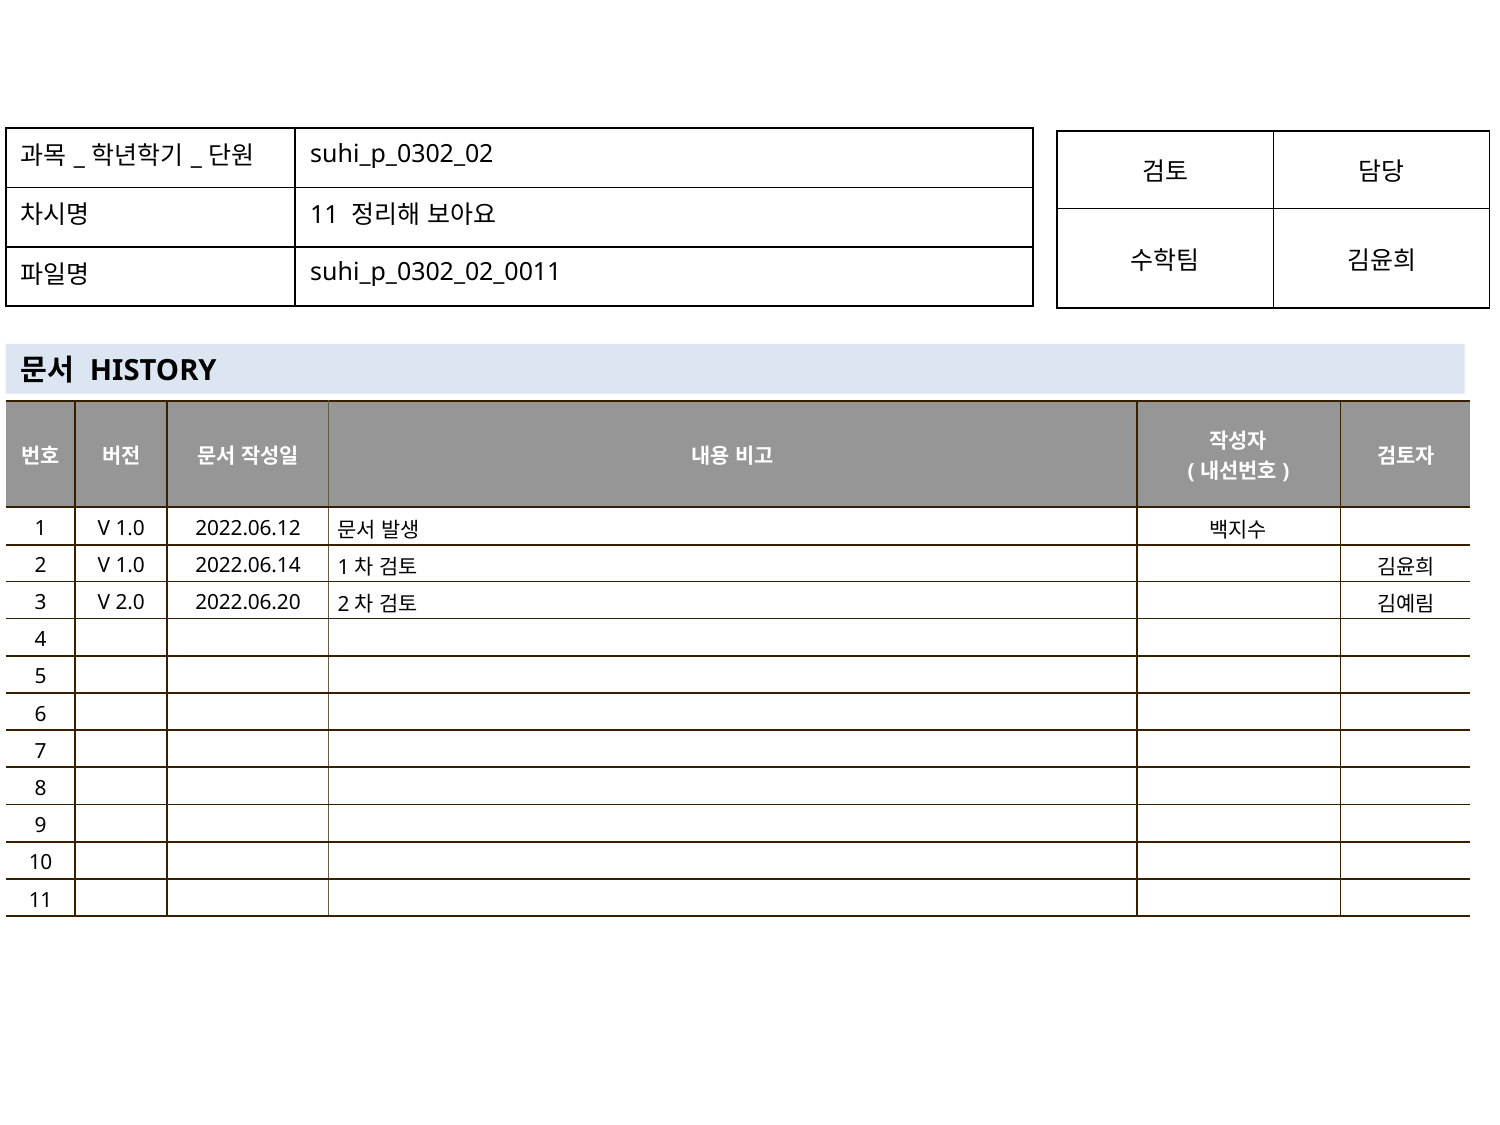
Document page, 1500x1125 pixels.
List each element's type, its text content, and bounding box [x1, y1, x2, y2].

table_cell V 2.0 [76, 582, 166, 618]
table_header 번호 [6, 402, 74, 506]
table_cell suhi_p_0302_02_0011 [296, 248, 1032, 305]
table_cell [329, 619, 1136, 655]
table_cell 5 [6, 657, 74, 692]
text_box 문서 HISTORY [5, 343, 1465, 394]
table_header 검토자 [1341, 402, 1470, 506]
table_cell [329, 805, 1136, 841]
table_cell [76, 731, 166, 766]
table_cell [76, 805, 166, 841]
table_cell 백지수 [1138, 508, 1340, 544]
table_cell [76, 657, 166, 692]
table_cell [1138, 880, 1340, 915]
table_cell 2022.06.14 [168, 546, 328, 581]
table_cell [168, 768, 328, 804]
table_cell [168, 843, 328, 878]
table_cell [1341, 508, 1470, 544]
table_cell [1341, 694, 1470, 729]
table_header 검토 [1058, 132, 1273, 208]
table_cell 8 [6, 768, 74, 804]
table_cell [1341, 768, 1470, 804]
table_cell 9 [6, 805, 74, 841]
table_cell [168, 880, 328, 915]
table_cell 11 정리해 보아요 [296, 188, 1032, 246]
table_cell [1138, 546, 1340, 581]
table_cell 4 [6, 619, 74, 655]
table_cell [329, 880, 1136, 915]
table_cell [1341, 657, 1470, 692]
table_cell 김윤희 [1274, 209, 1489, 307]
table_cell [76, 843, 166, 878]
table_cell [1138, 731, 1340, 766]
table_cell 3 [6, 582, 74, 618]
table_cell [1138, 657, 1340, 692]
table_cell 2022.06.20 [168, 582, 328, 618]
table_cell [1138, 582, 1340, 618]
table_cell [168, 619, 328, 655]
table_cell 7 [6, 731, 74, 766]
table_cell 2차 검토 [329, 582, 1136, 618]
table_cell 김윤희 [1341, 546, 1470, 581]
table_cell 차시명 [7, 188, 294, 246]
table_cell [76, 880, 166, 915]
table_cell 1차 검토 [329, 546, 1136, 581]
table_cell V 1.0 [76, 508, 166, 544]
table_cell V 1.0 [76, 546, 166, 581]
table_cell 1 [6, 508, 74, 544]
table_cell 11 [6, 880, 74, 915]
table_cell [1341, 843, 1470, 878]
table_cell [1341, 731, 1470, 766]
table_cell [76, 619, 166, 655]
table_cell [1341, 880, 1470, 915]
table_header 문서 작성일 [168, 402, 328, 506]
table_cell [1138, 694, 1340, 729]
table_cell [168, 694, 328, 729]
table_cell [329, 657, 1136, 692]
table_cell [1138, 843, 1340, 878]
table_header suhi_p_0302_02 [296, 129, 1032, 187]
table_cell 2 [6, 546, 74, 581]
table_cell [1341, 805, 1470, 841]
table_cell [329, 694, 1136, 729]
table_cell [76, 694, 166, 729]
table_header 내용 비고 [329, 402, 1136, 506]
table_cell 10 [6, 843, 74, 878]
table_cell [168, 805, 328, 841]
table_cell [1138, 619, 1340, 655]
table_header 버전 [76, 402, 166, 506]
table_cell [76, 768, 166, 804]
table_cell 파일명 [7, 248, 294, 305]
table_cell 6 [6, 694, 74, 729]
table_cell [168, 657, 328, 692]
table_cell [1138, 805, 1340, 841]
table_cell 김예림 [1341, 582, 1470, 618]
table_cell [1341, 619, 1470, 655]
table_cell [329, 768, 1136, 804]
table_cell [1138, 768, 1340, 804]
table_header 담당 [1274, 132, 1489, 208]
table_cell [329, 843, 1136, 878]
table_header 작성자 (내선번호) [1138, 402, 1340, 506]
table_header 과목_학년학기_단원 [7, 129, 294, 187]
table_cell 수학팀 [1058, 209, 1273, 307]
table_cell 2022.06.12 [168, 508, 328, 544]
table_cell 문서 발생 [329, 508, 1136, 544]
table_cell [168, 731, 328, 766]
table_cell [329, 731, 1136, 766]
